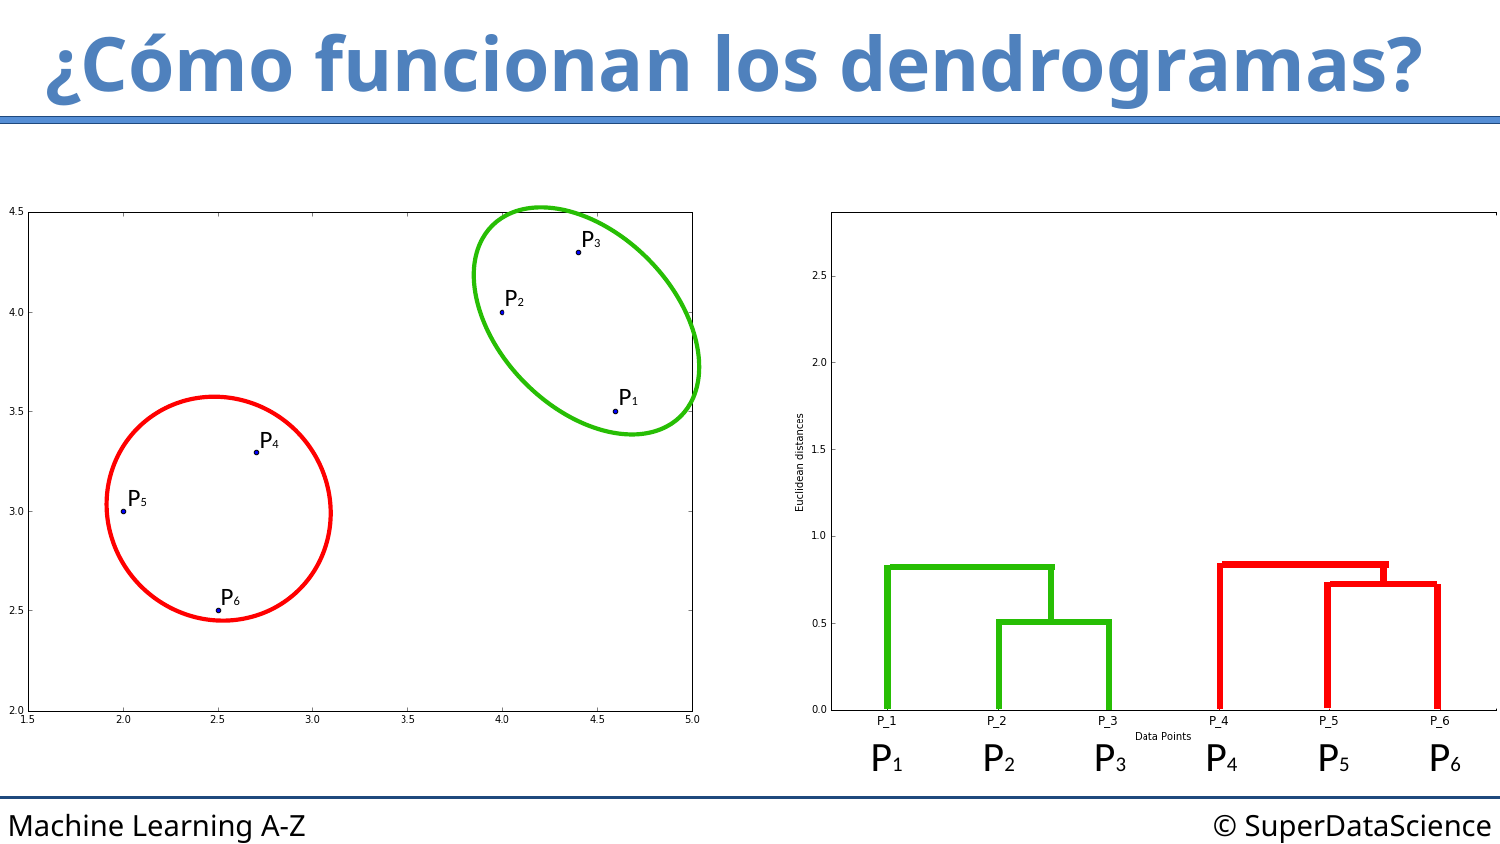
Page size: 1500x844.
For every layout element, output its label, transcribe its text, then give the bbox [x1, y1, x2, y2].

picture [788, 205, 1500, 749]
text_box P4 [1181, 755, 1262, 787]
picture [0, 200, 705, 731]
text_box P5 [1293, 755, 1374, 787]
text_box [846, 215, 1500, 709]
text_box P6 [1404, 755, 1485, 787]
title ¿Cómo funcionan los dendrogramas? [36, 0, 1463, 123]
text_box P2 [958, 755, 1039, 787]
text_box P1 [846, 755, 927, 787]
text_box P3 [1070, 755, 1150, 787]
